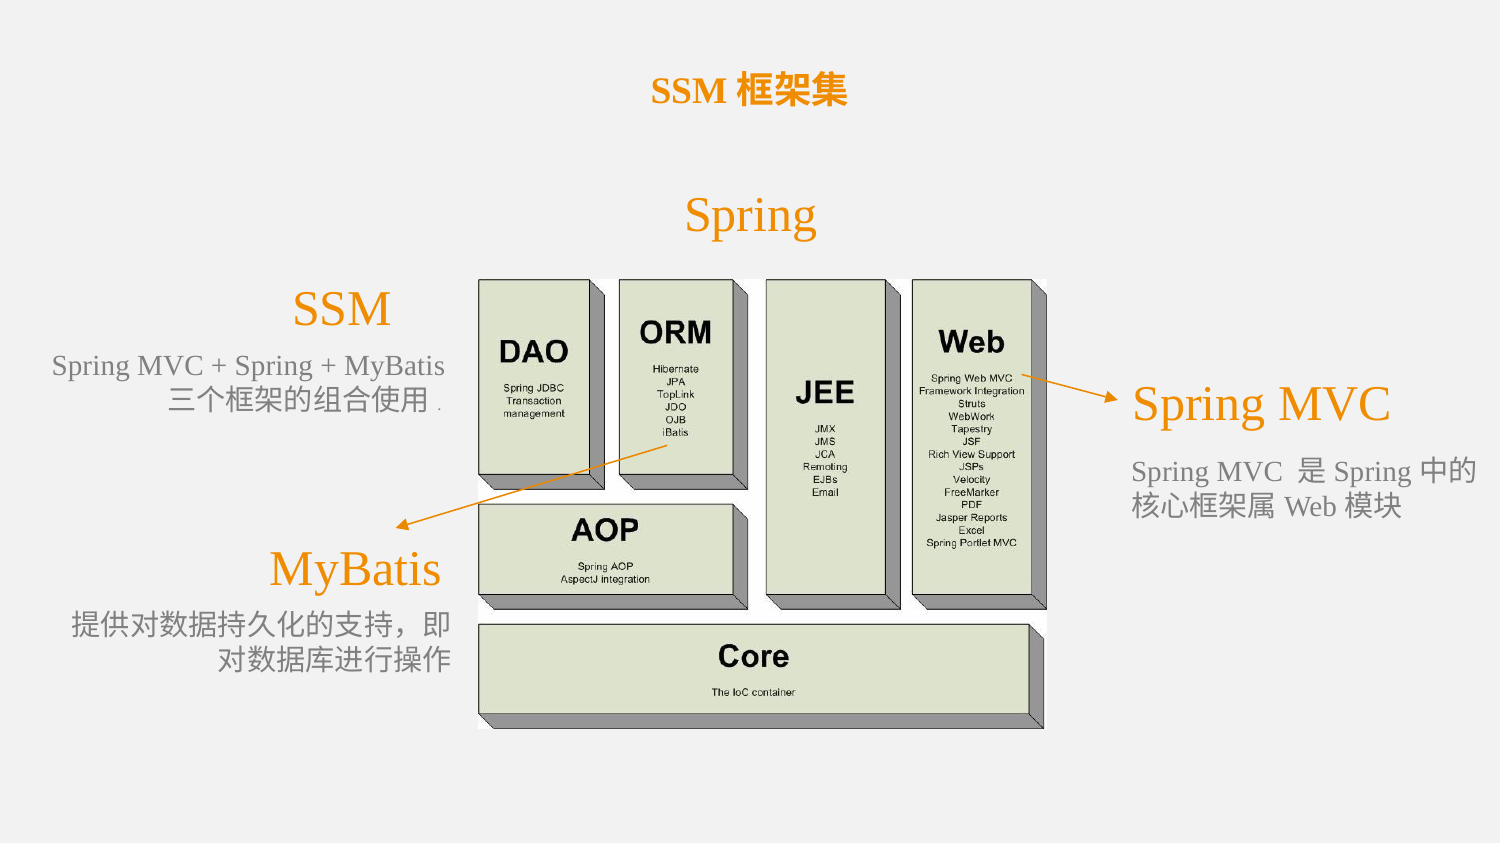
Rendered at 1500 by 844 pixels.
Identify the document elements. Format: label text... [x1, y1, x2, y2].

text_box Spring MVC + Spring + MyBatis 三个框架的组合使用. [0, 338, 461, 424]
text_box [1021, 374, 1117, 401]
text_box Spring MVC [1117, 362, 1408, 438]
text_box 提供对数据持久化的支持，即对数据库进行操作 [41, 598, 467, 684]
text_box MyBatis [254, 528, 457, 603]
picture [478, 279, 1047, 730]
text_box SSM [277, 268, 431, 343]
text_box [395, 445, 668, 529]
text_box Spring [669, 173, 833, 249]
text_box SSM框架集 [567, 58, 933, 119]
text_box Spring MVC 是Spring中的 核心框架属Web模块 [1116, 445, 1495, 530]
